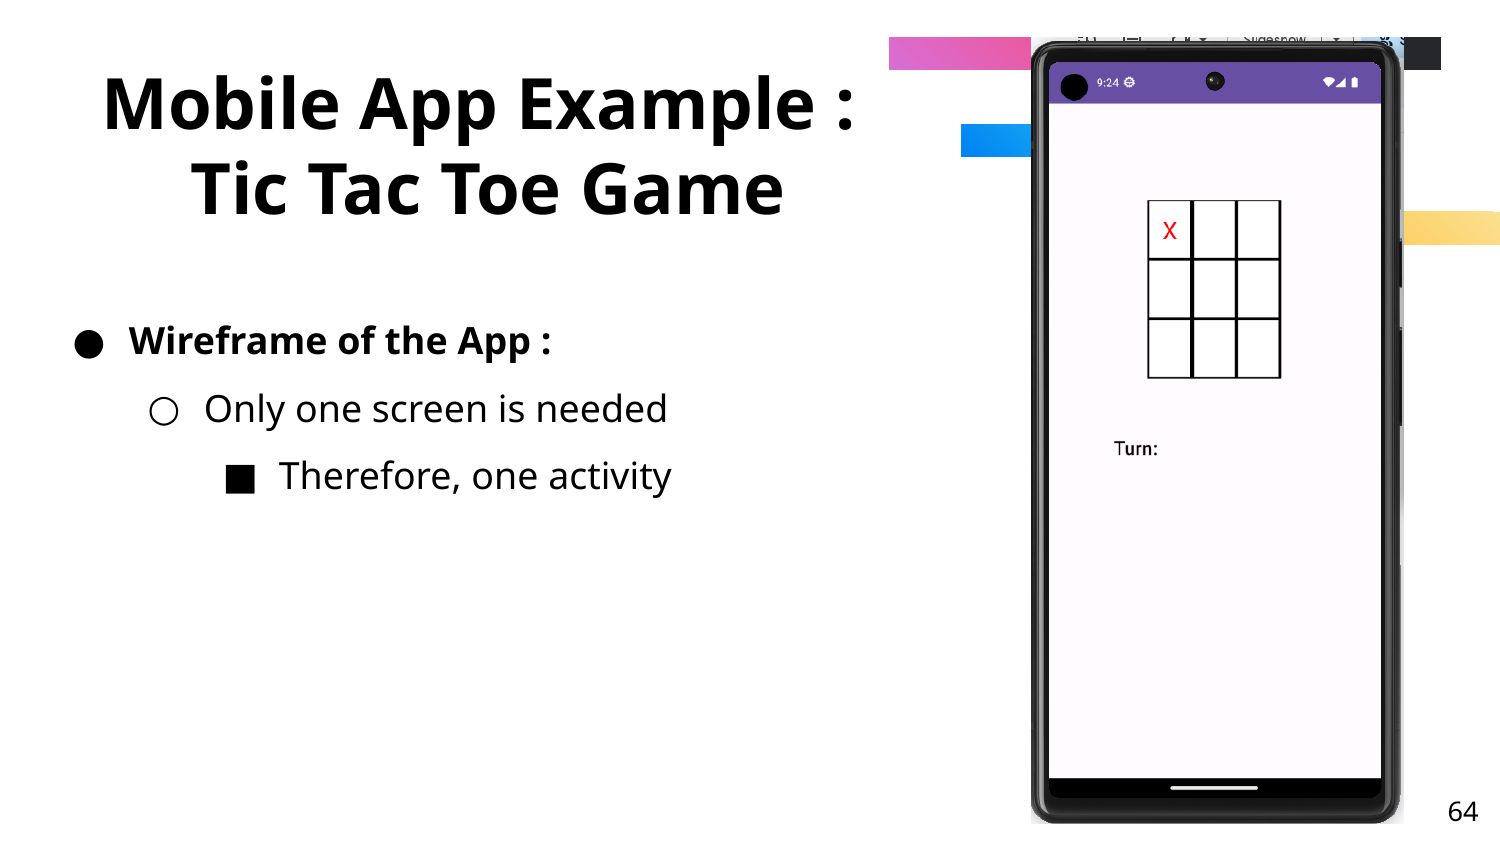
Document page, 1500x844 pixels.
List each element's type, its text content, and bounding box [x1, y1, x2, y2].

picture [1031, 36, 1404, 825]
slide_number ‹#› [1403, 779, 1494, 844]
title Mobile App Example : Tic Tac Toe Game [17, 37, 959, 251]
subtitle Wireframe of the App : Only one screen is needed Therefore, one activity [38, 279, 801, 776]
